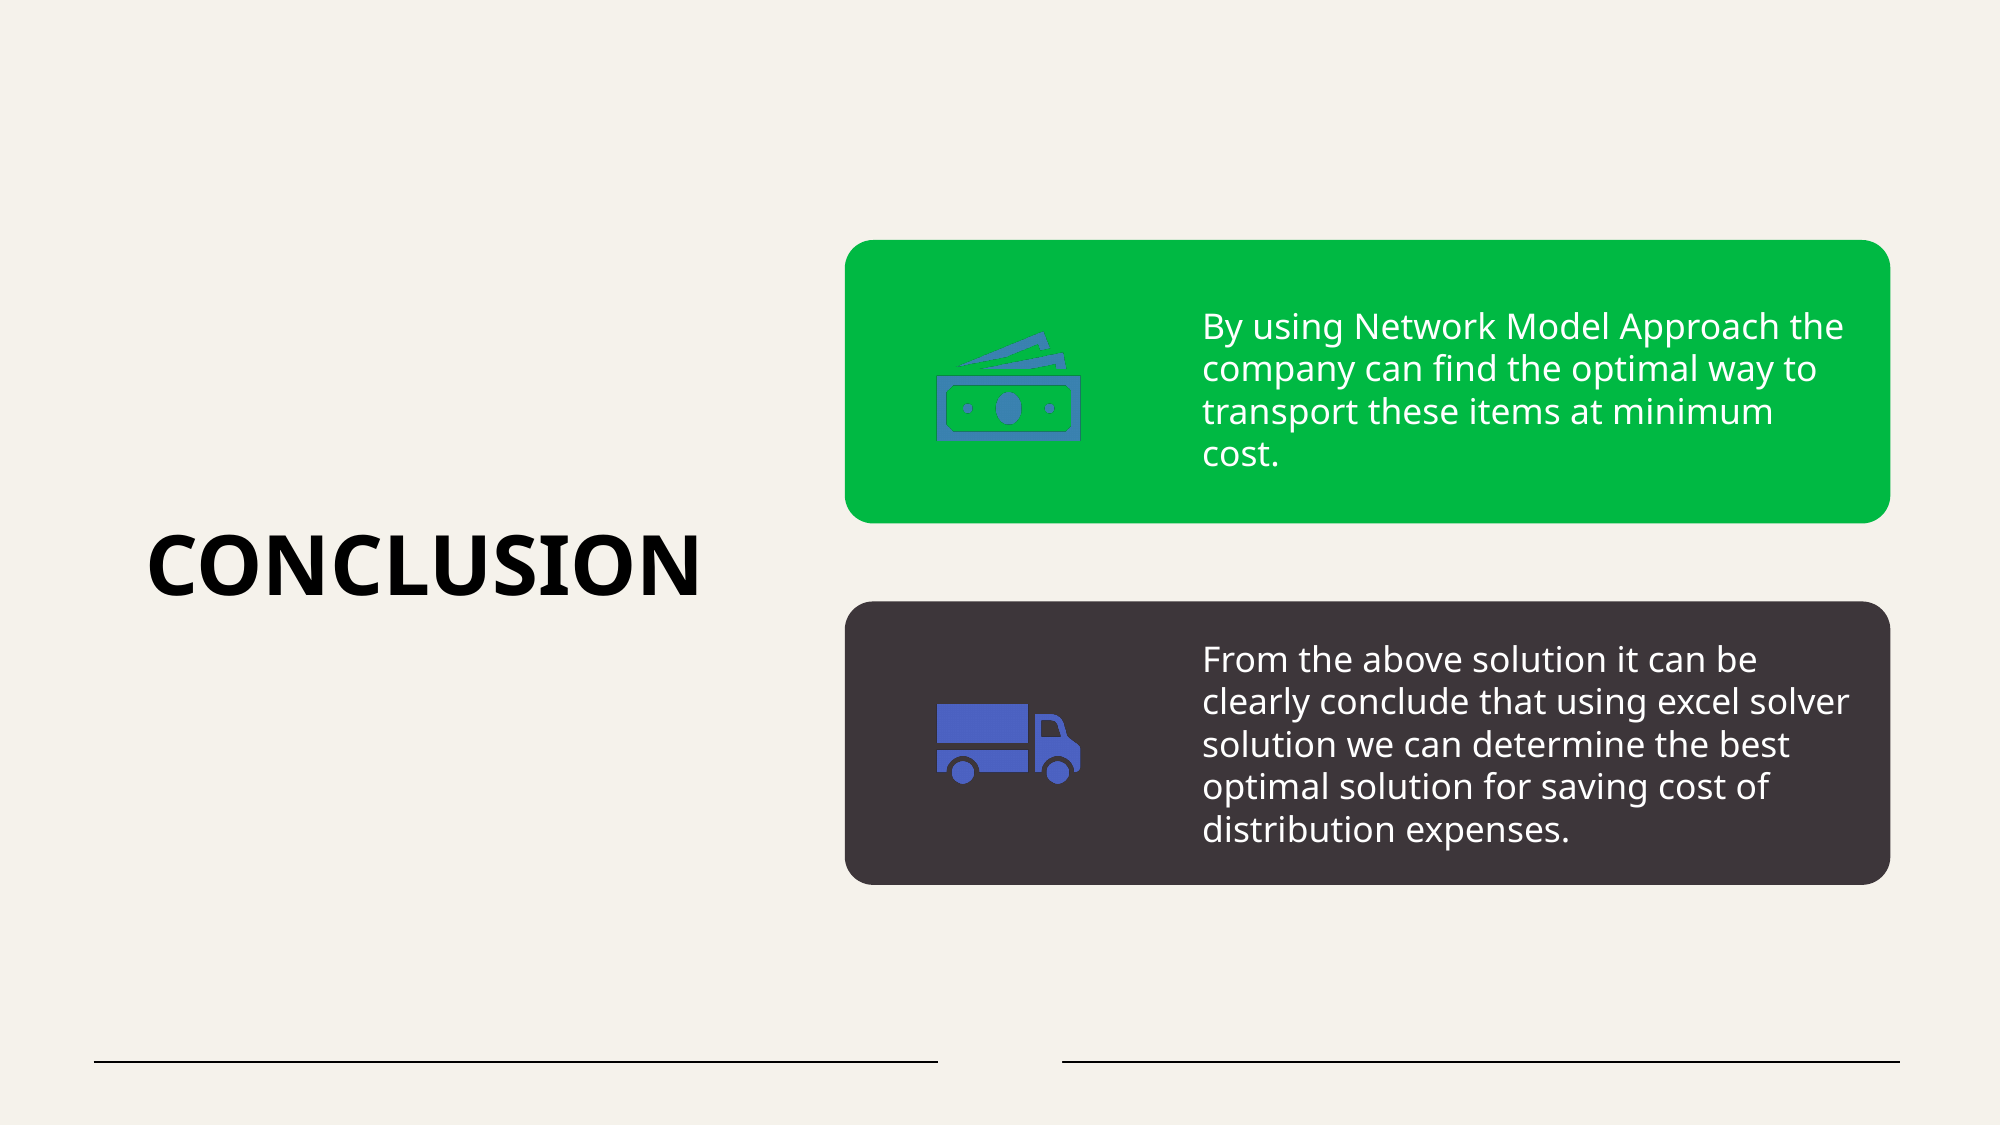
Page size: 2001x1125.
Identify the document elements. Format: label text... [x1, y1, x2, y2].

text_box CONCLUSION [0, 504, 844, 620]
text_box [844, 239, 1891, 885]
